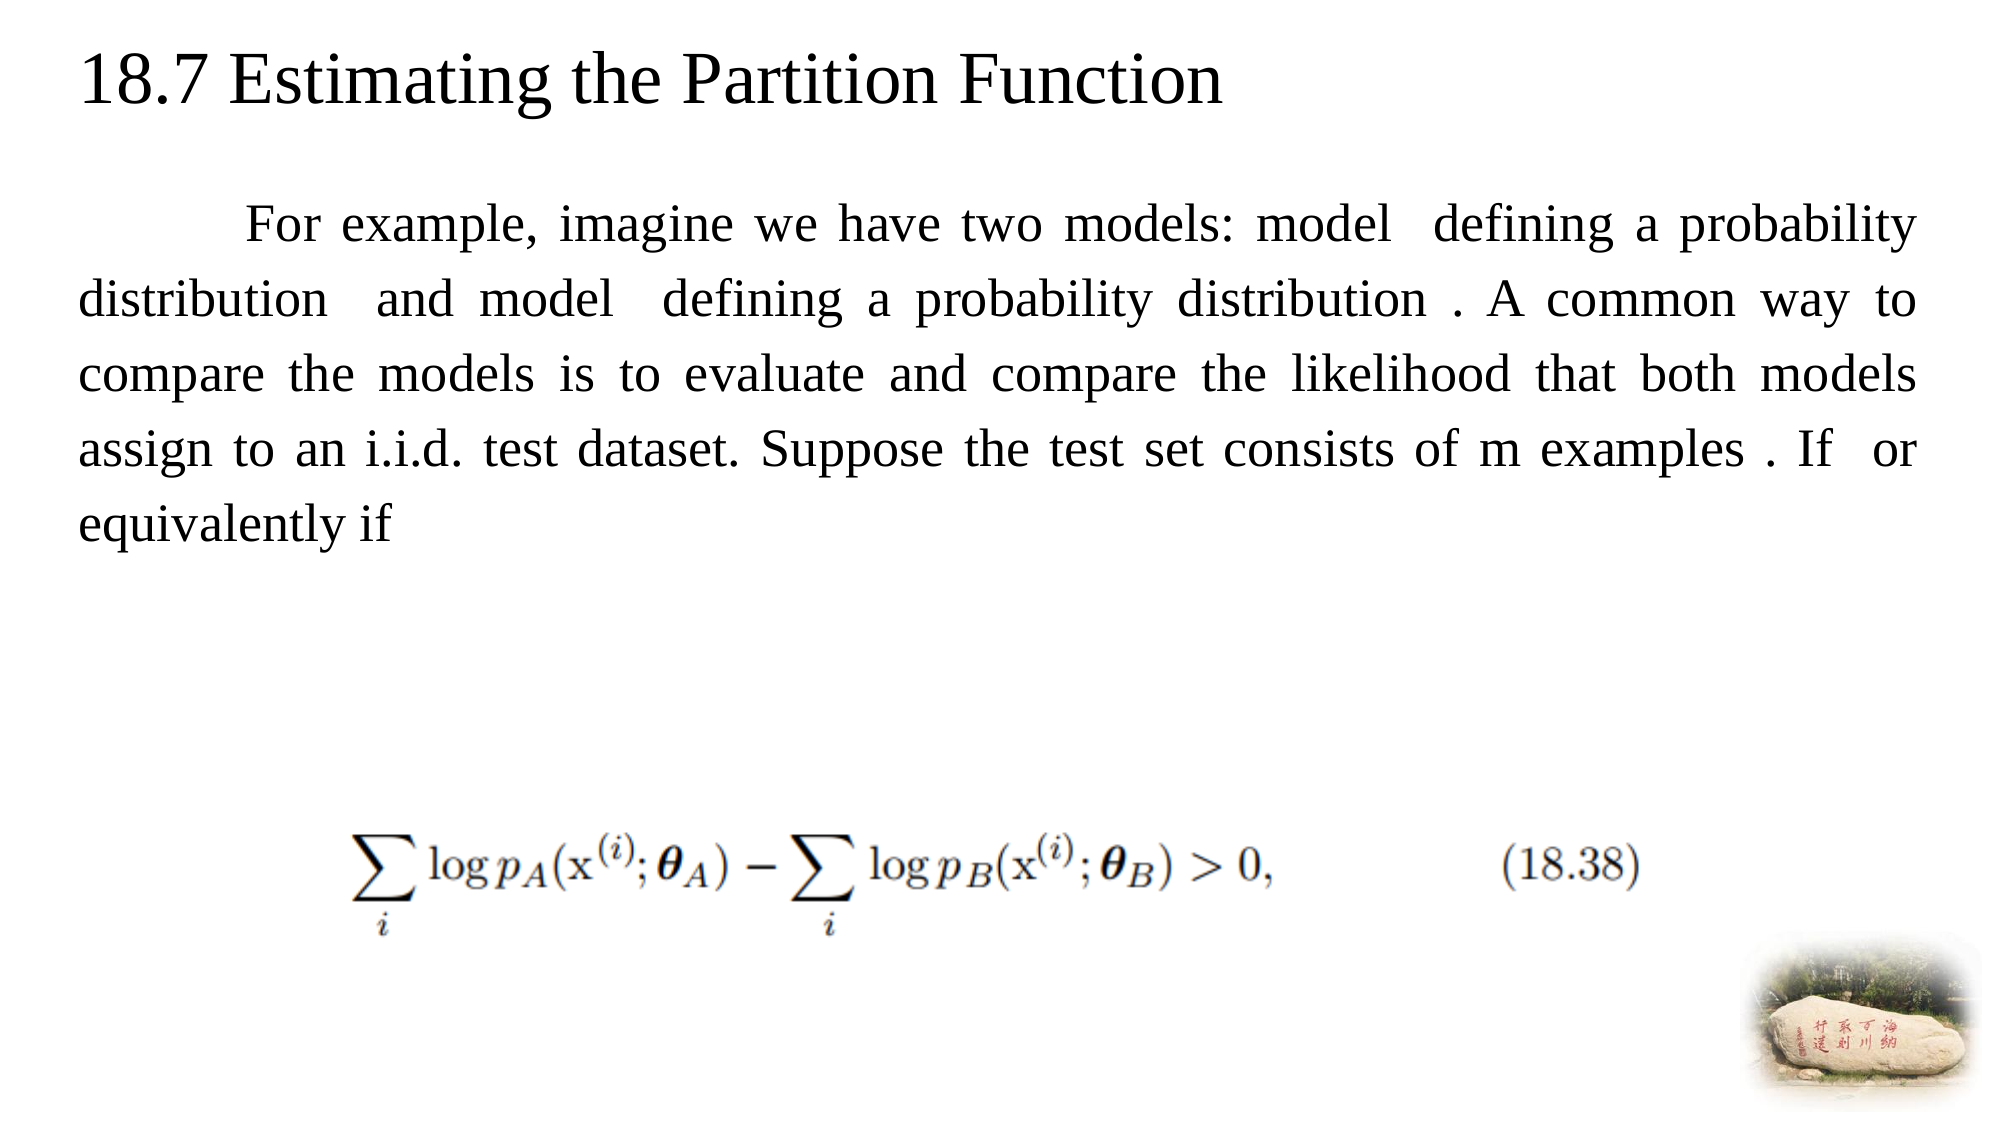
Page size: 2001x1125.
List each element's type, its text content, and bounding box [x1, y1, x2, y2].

title 18.7 Estimating the Partition Function [63, 21, 1936, 142]
picture [325, 803, 1675, 957]
picture [1740, 927, 1985, 1112]
